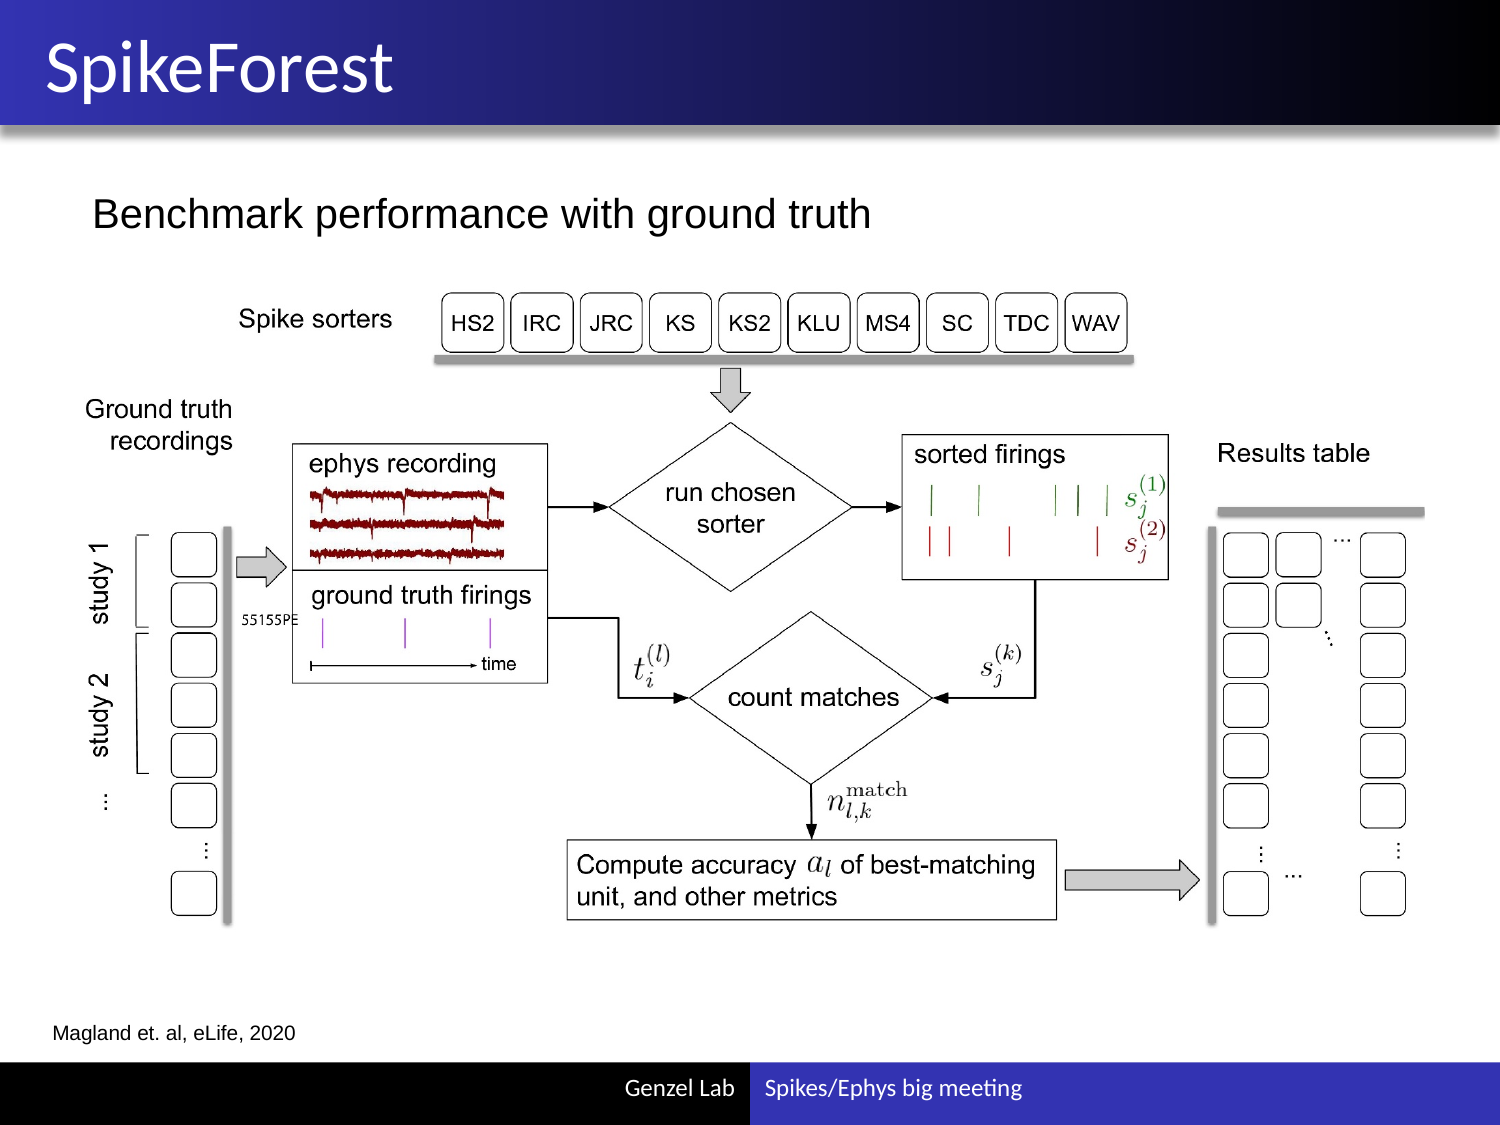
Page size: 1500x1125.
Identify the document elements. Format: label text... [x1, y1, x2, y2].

text_box Magland et. al, eLife, 2020 [37, 1012, 796, 1053]
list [49, 287, 1426, 939]
title SpikeForest [0, 0, 1463, 126]
text_box Benchmark performance with ground truth [77, 179, 888, 245]
